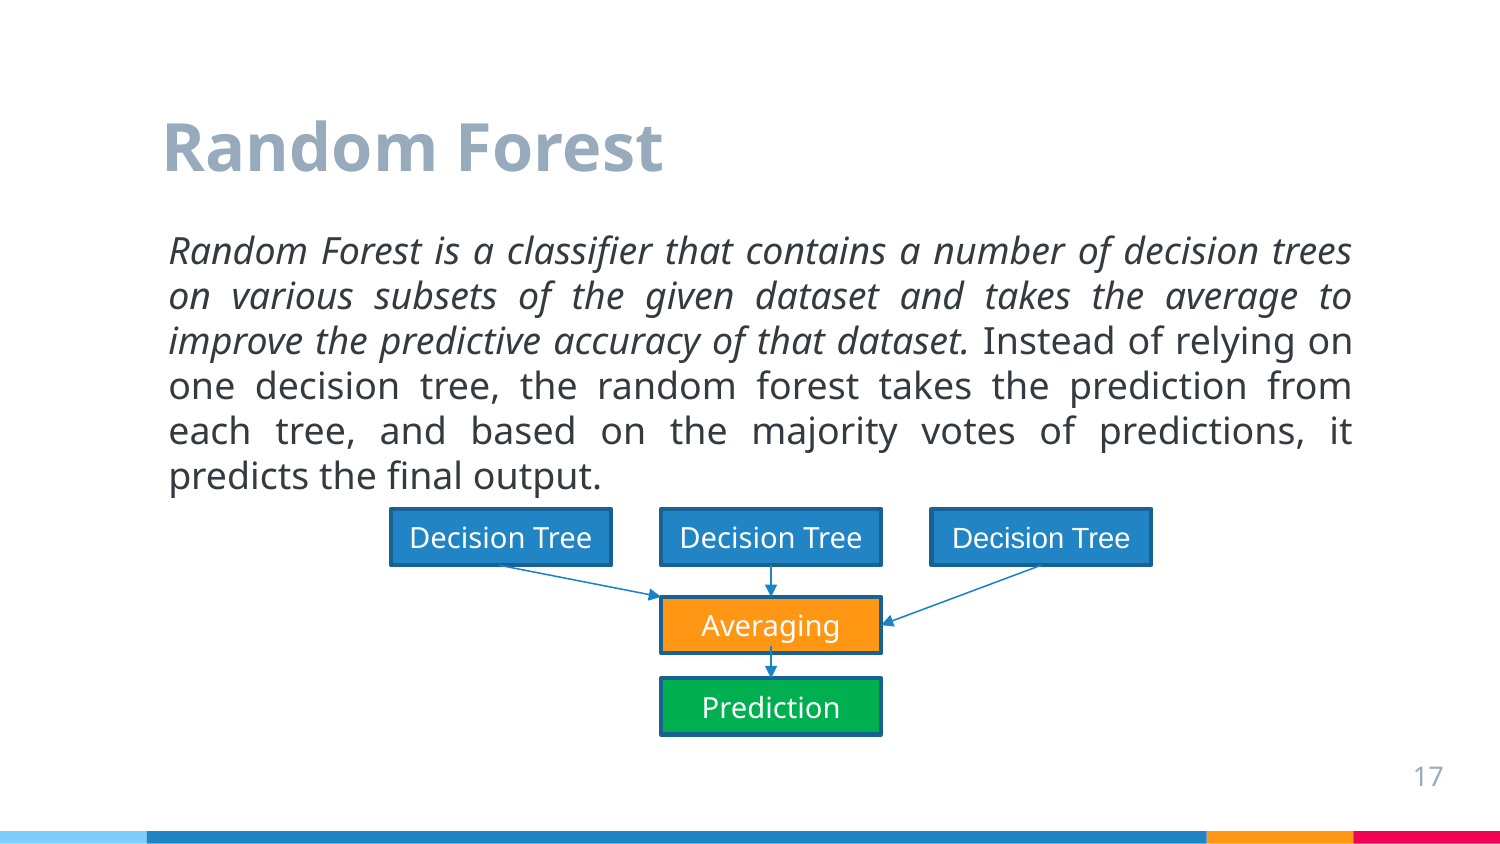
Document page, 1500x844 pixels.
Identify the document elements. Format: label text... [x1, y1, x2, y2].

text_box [880, 564, 1042, 626]
text_box Decision Tree [929, 507, 1153, 567]
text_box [498, 564, 662, 598]
text_box Averaging [659, 595, 883, 655]
text_box Random Forest is a classifier that contains a number of decision trees on various subsets of the given dataset and takes the average to improve the predictive accuracy of that dataset. Instead of relying on one decision tree, the random forest takes the prediction from each tree, and based on the majority votes of predictions, it predicts the final output. [134, 212, 1369, 795]
text_box Decision Tree [389, 507, 613, 567]
slide_number 17 [1369, 744, 1459, 797]
title Random Forest [146, 58, 1207, 200]
text_box Prediction [659, 676, 883, 737]
text_box Decision Tree [659, 507, 883, 567]
